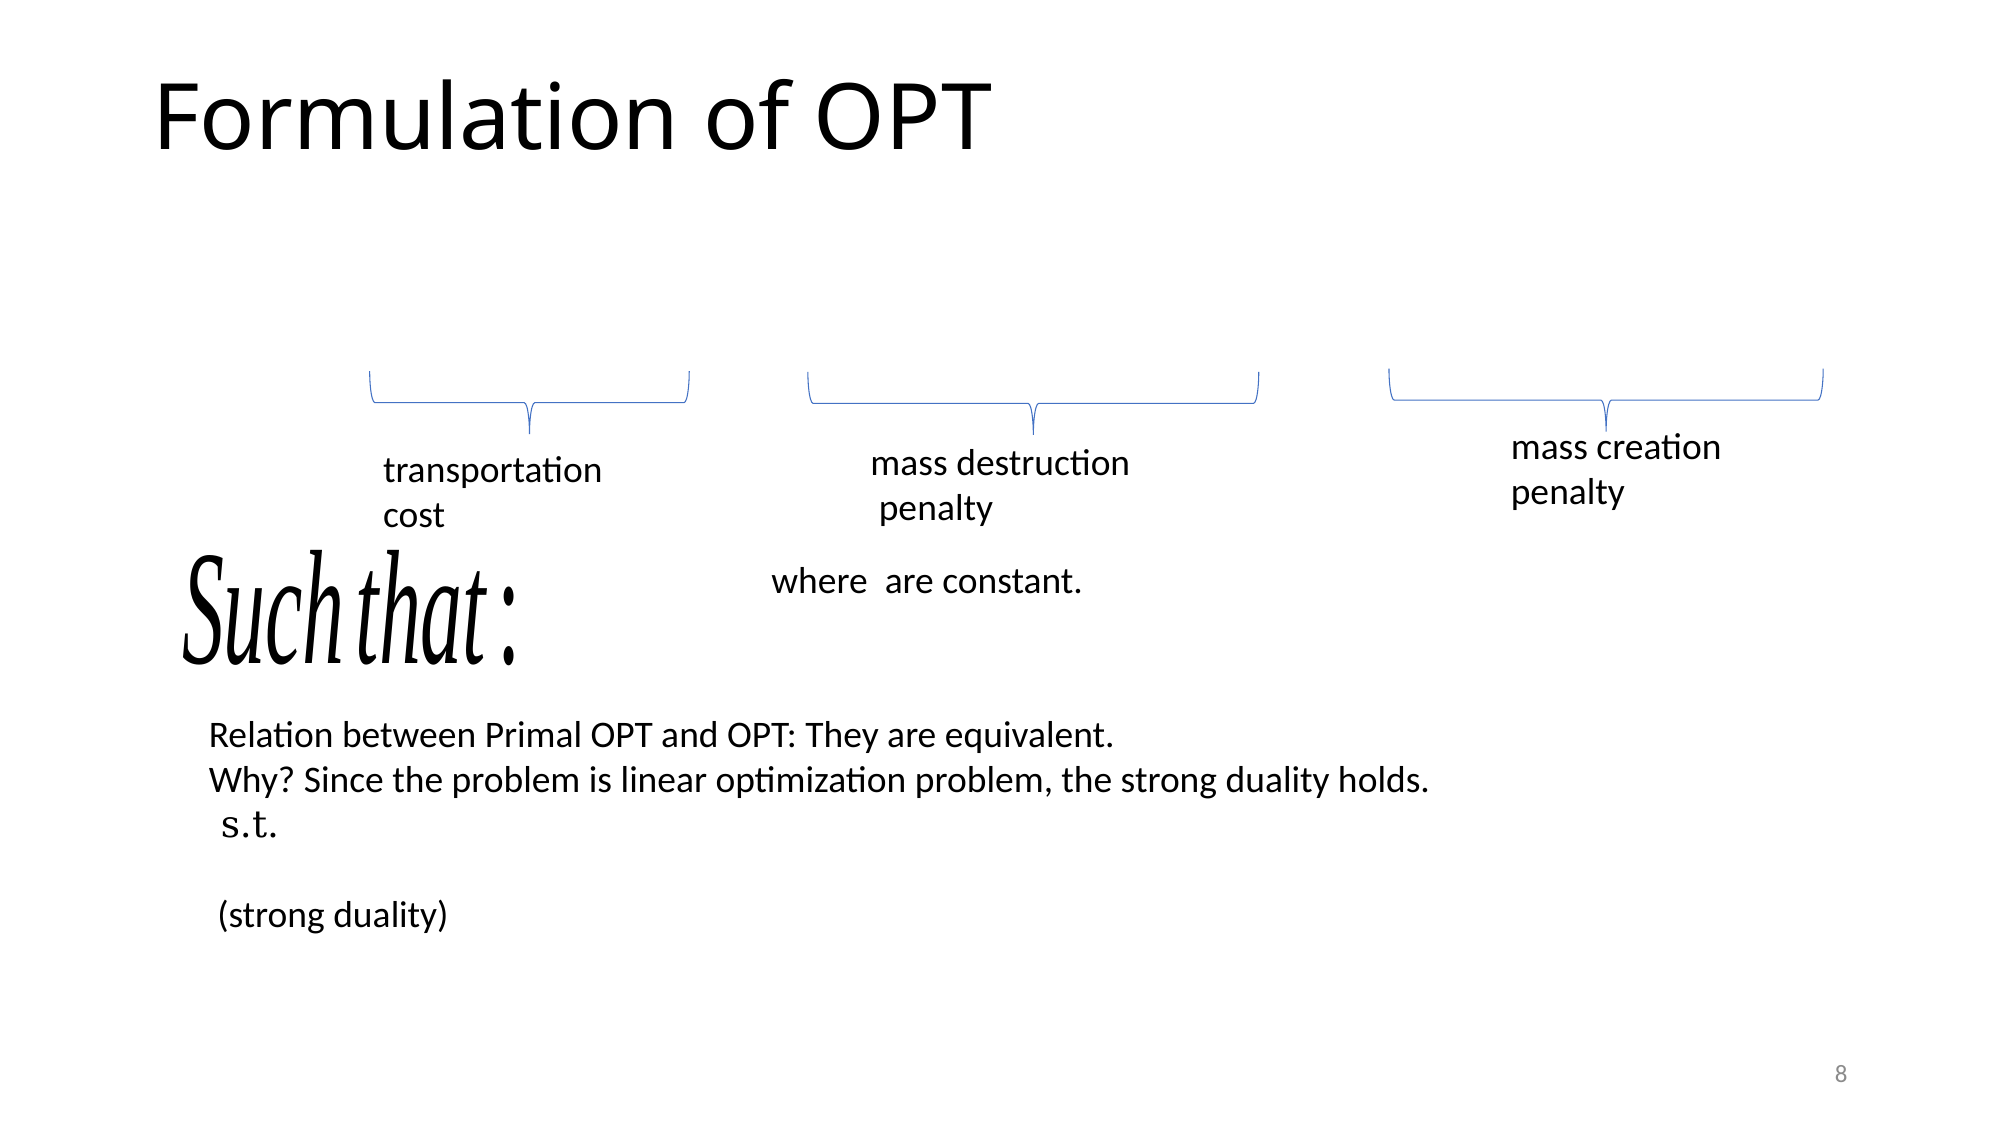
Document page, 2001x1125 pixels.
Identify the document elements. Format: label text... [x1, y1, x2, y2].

text_box [1388, 368, 1824, 432]
text_box mass destruction penalty [870, 437, 1163, 528]
slide_number 8 [1412, 1042, 1863, 1103]
text_box [369, 371, 690, 435]
text_box transportation cost [383, 444, 640, 535]
text_box [807, 371, 1260, 435]
title Formulation of OPT [137, 59, 1863, 180]
text_box mass creation penalty [1510, 421, 1723, 513]
